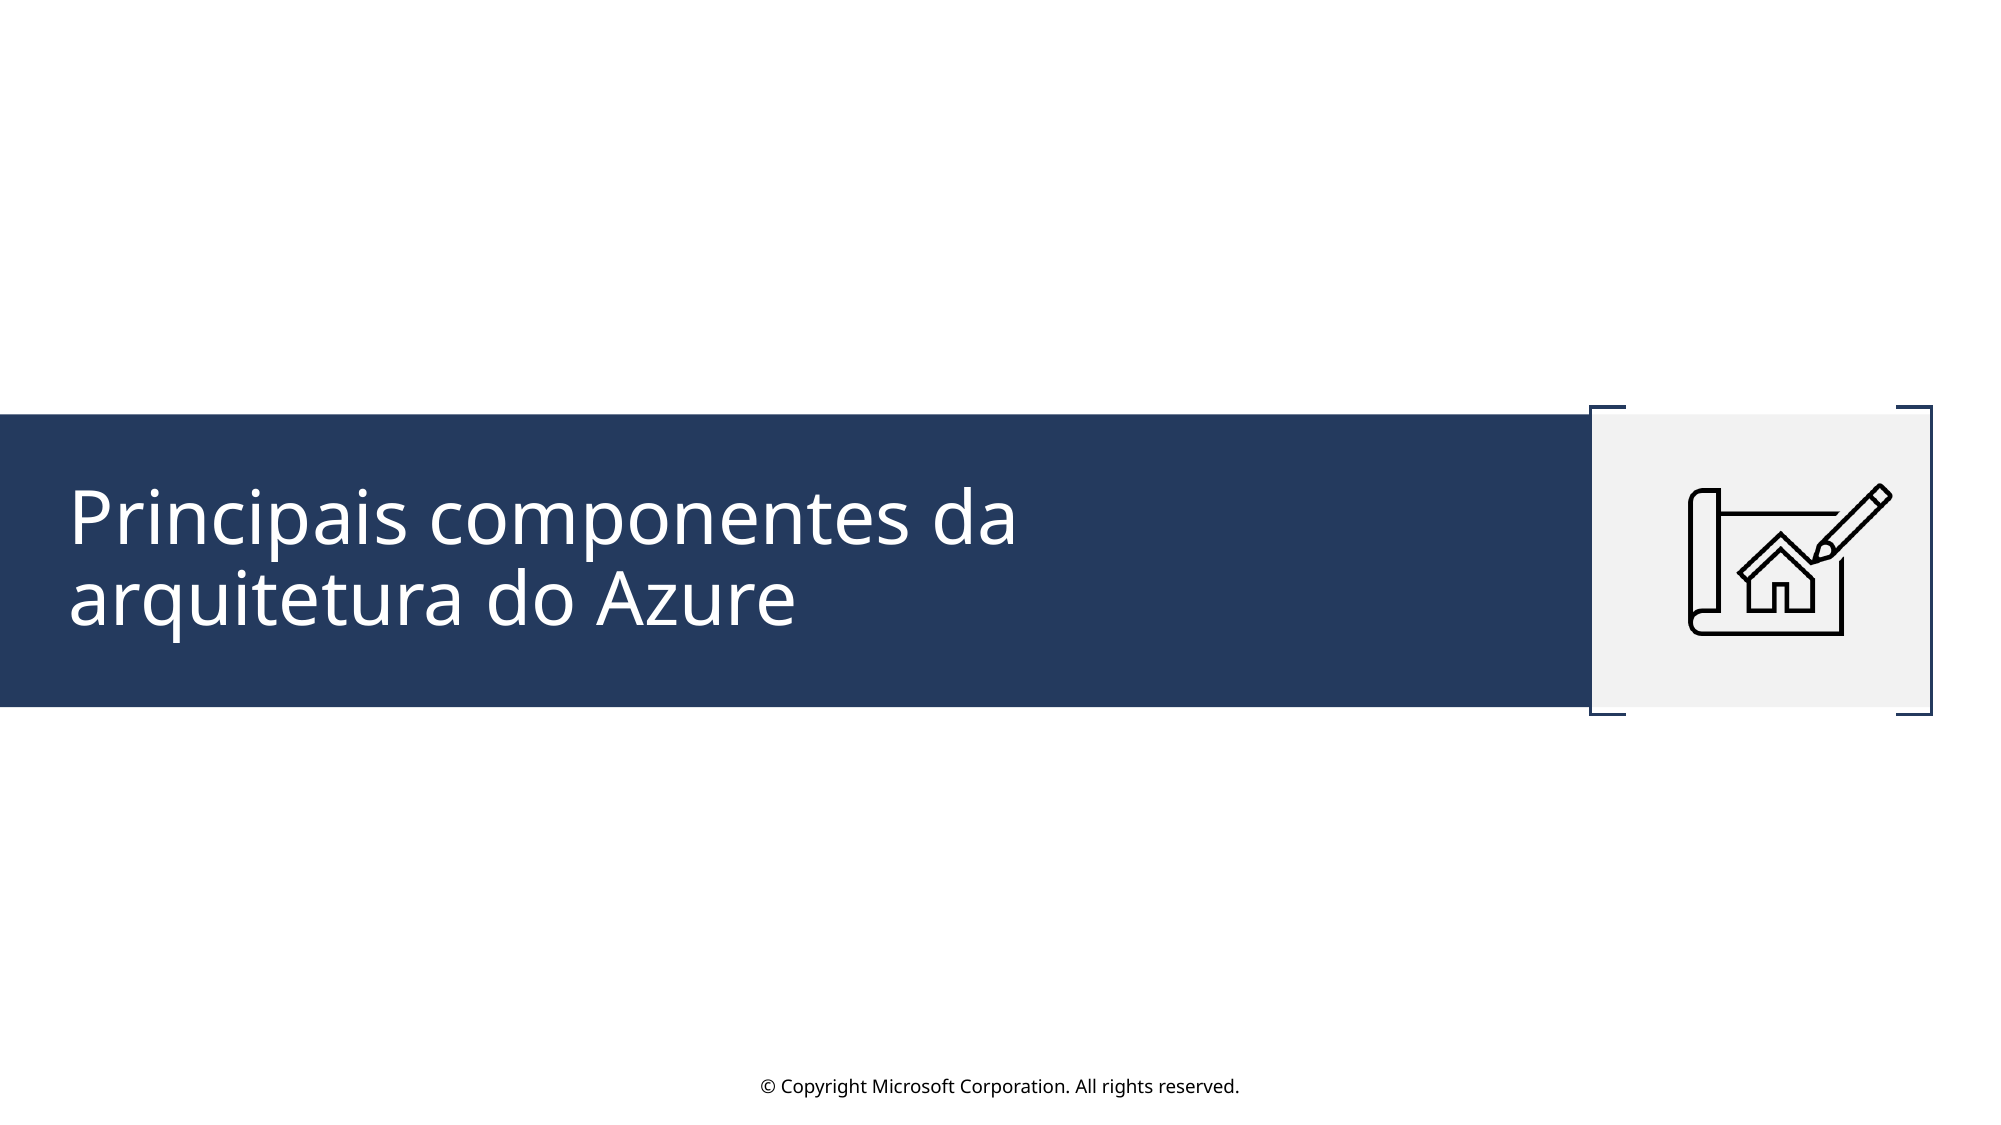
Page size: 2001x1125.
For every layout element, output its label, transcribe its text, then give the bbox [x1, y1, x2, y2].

picture [1674, 451, 1897, 674]
title Principais componentes da arquitetura do Azure [68, 414, 1148, 708]
